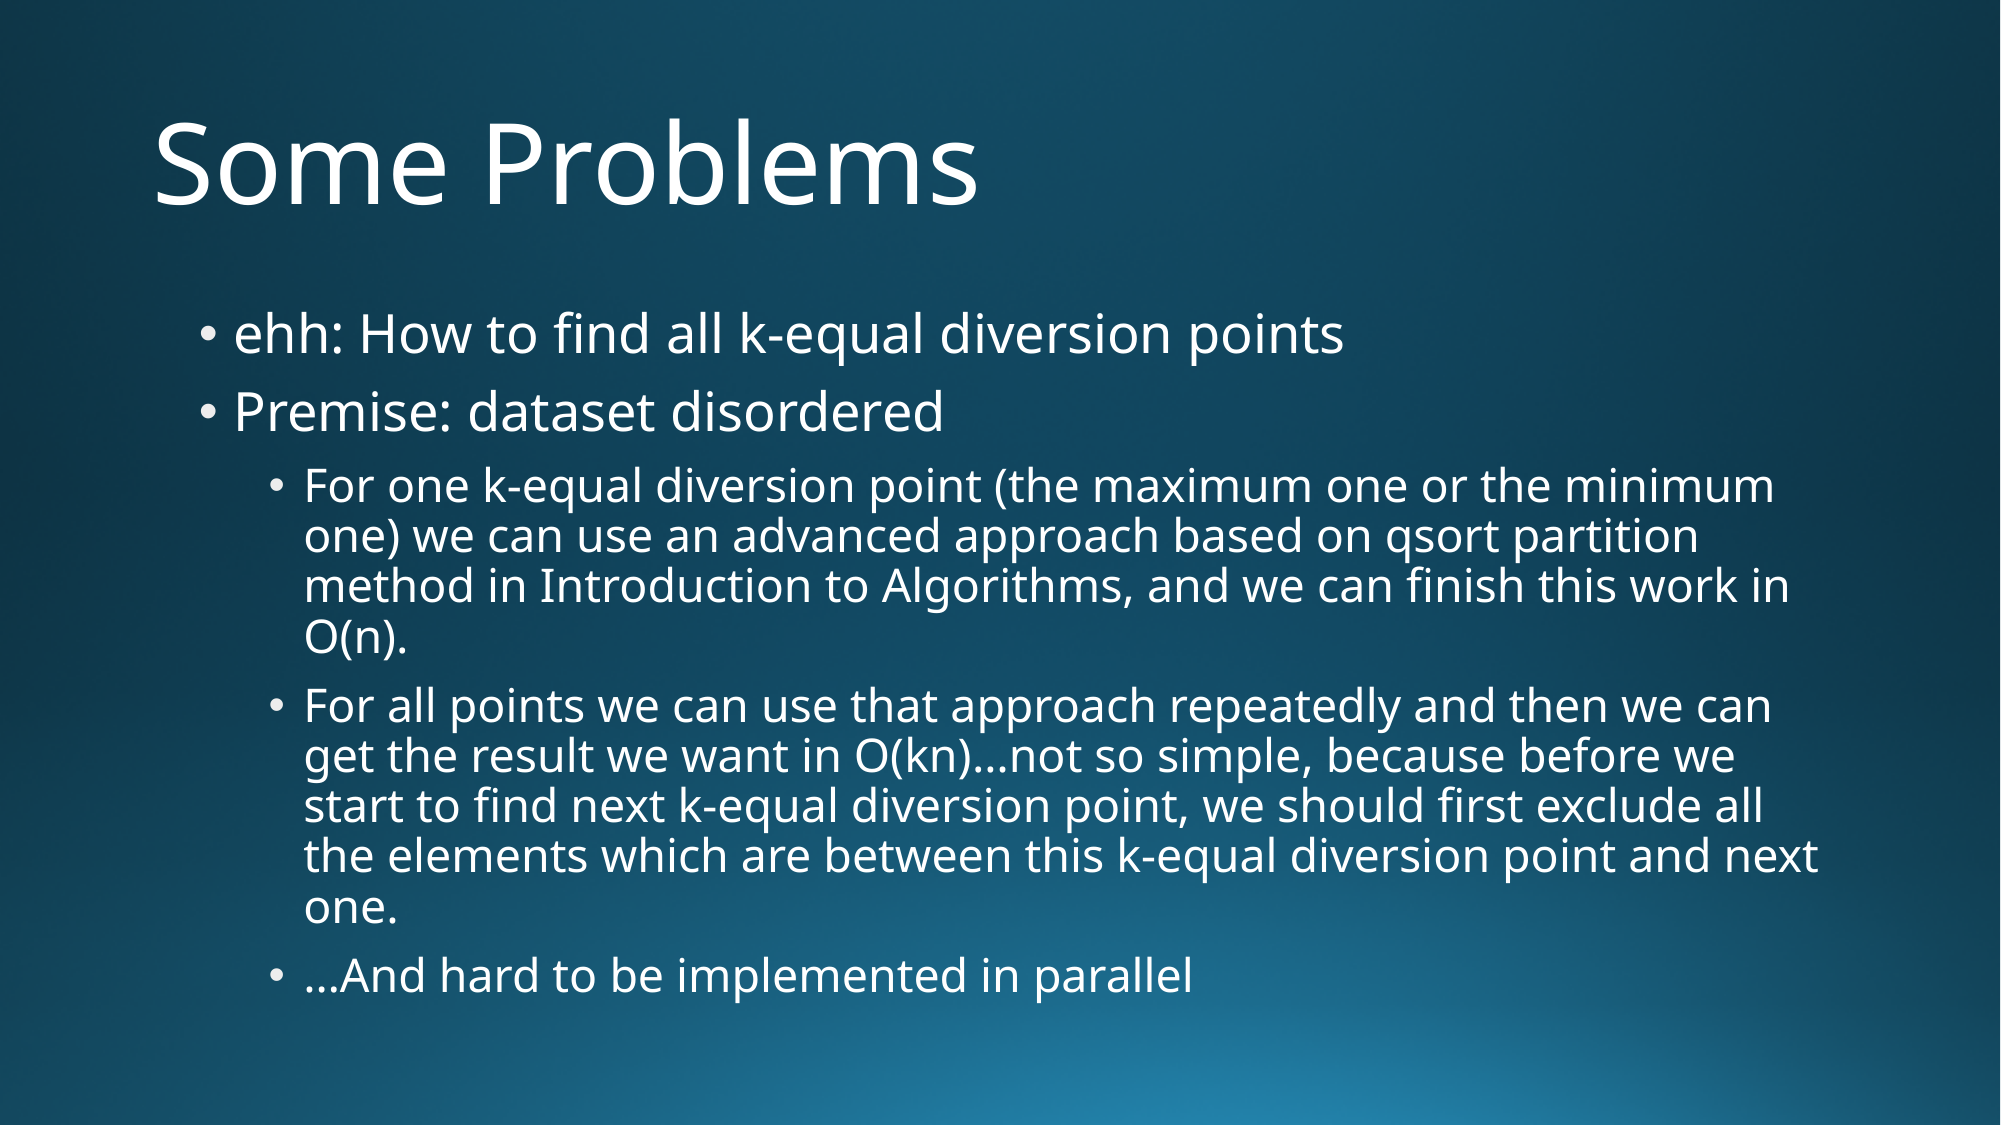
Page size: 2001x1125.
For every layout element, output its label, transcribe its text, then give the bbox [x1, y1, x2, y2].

picture [0, 0, 2001, 1125]
list ehh: How to find all k-equal diversion points Premise: dataset disordered For one k-equal diversion point (the maximum one or the minimum one) we can use an advanced approach based on qsort partition method in Introduction to Algorithms, and we can finish this work in O(n). For all points we can use that approach repeatedly and then we can get the result we want in O(kn)…not so simple, because before we start to find next k-equal diversion point, we should first exclude all the elements which are between this k-equal diversion point and next one. …And hard to be implemented in parallel [183, 299, 1863, 1014]
title Some Problems [137, 59, 1863, 278]
